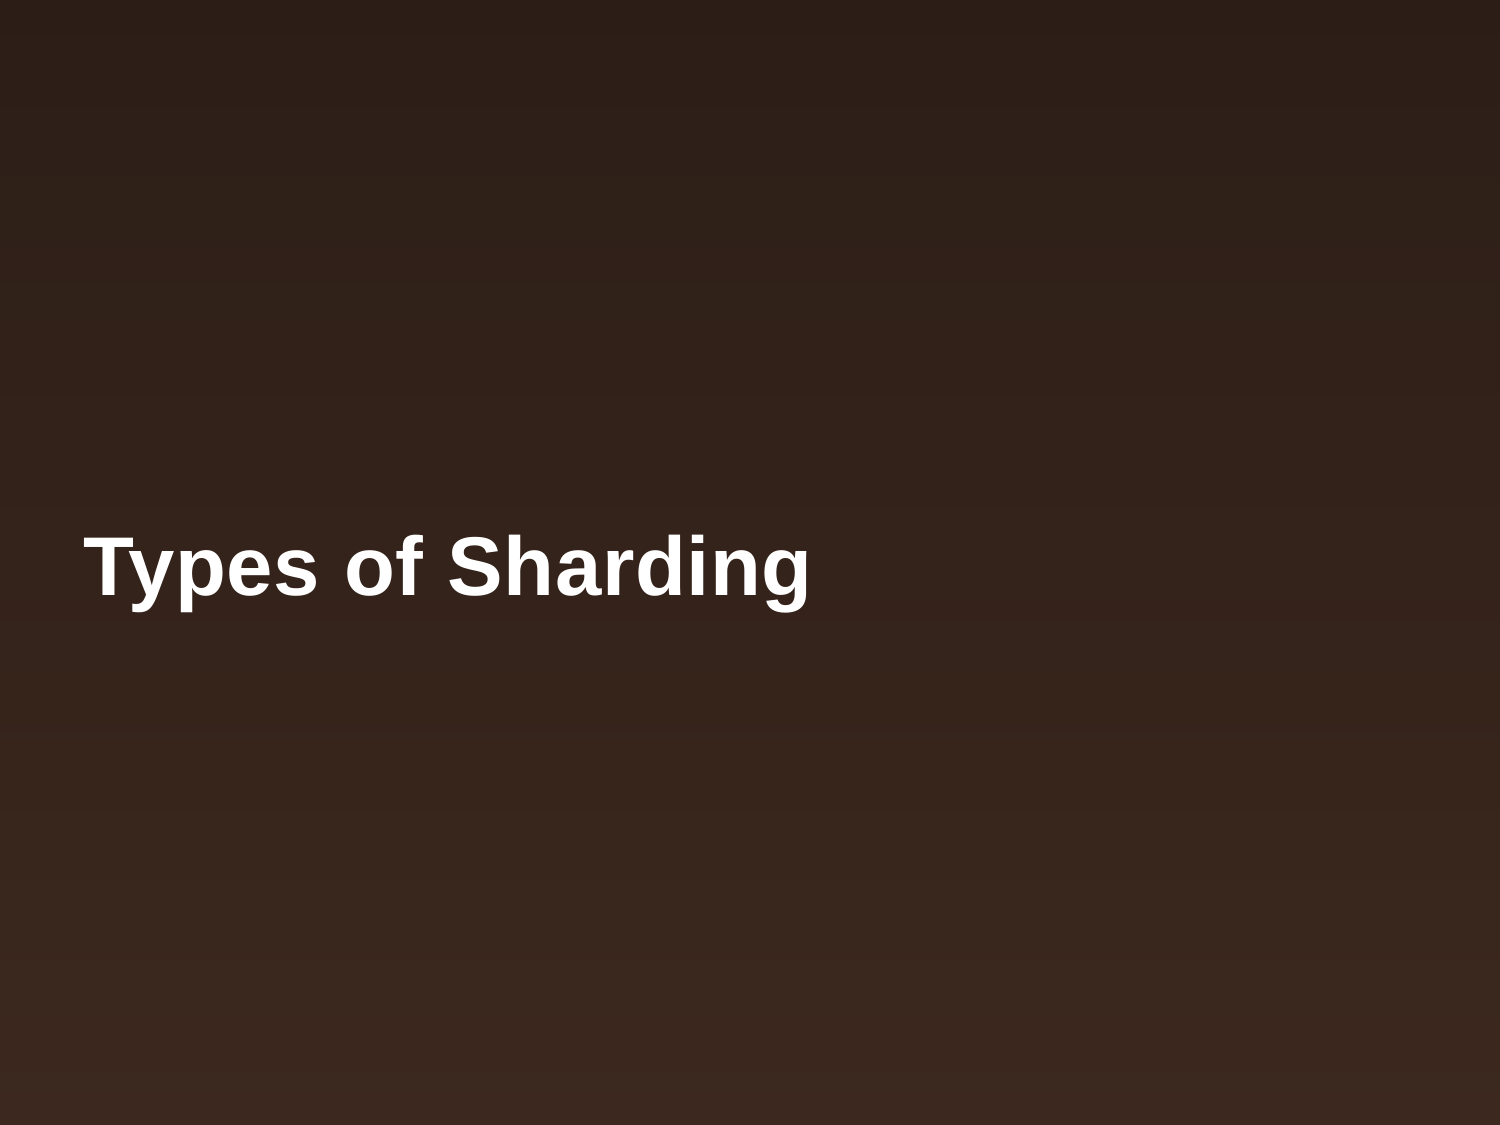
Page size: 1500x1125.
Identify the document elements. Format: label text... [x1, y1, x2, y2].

title Types of Sharding [83, 468, 1425, 657]
